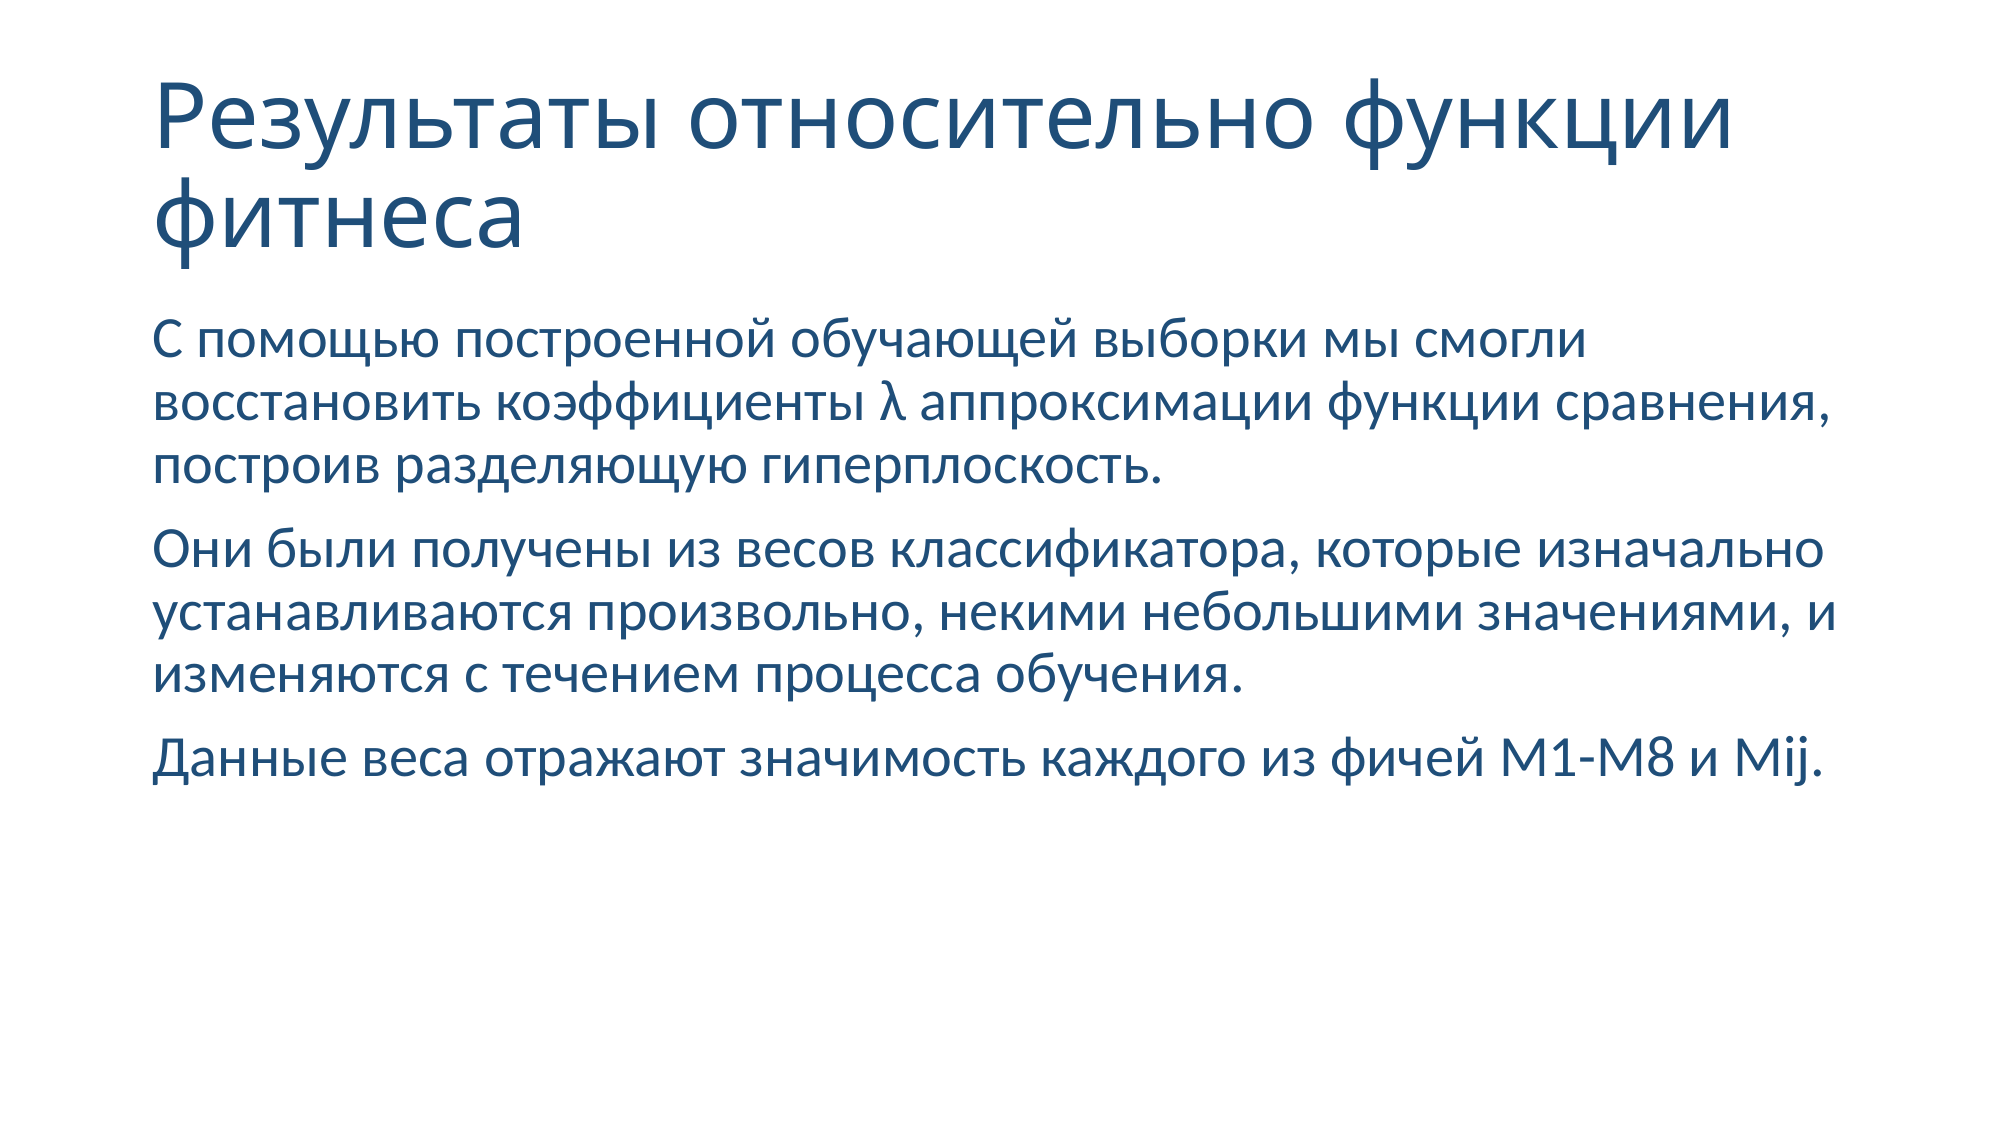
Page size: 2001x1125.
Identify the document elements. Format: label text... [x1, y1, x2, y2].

title Результаты относительно функции фитнеса [137, 59, 1863, 278]
list С помощью построенной обучающей выборки мы смогли восстановить коэффициенты λ аппроксимации функции сравнения, построив разделяющую гиперплоскость. Они были получены из весов классификатора, которые изначально устанавливаются произвольно, некими небольшими значениями, и изменяются с течением процесса обучения. Данные веса отражают значимость каждого из фичей M1-M8 и Mij. [137, 299, 1863, 1014]
